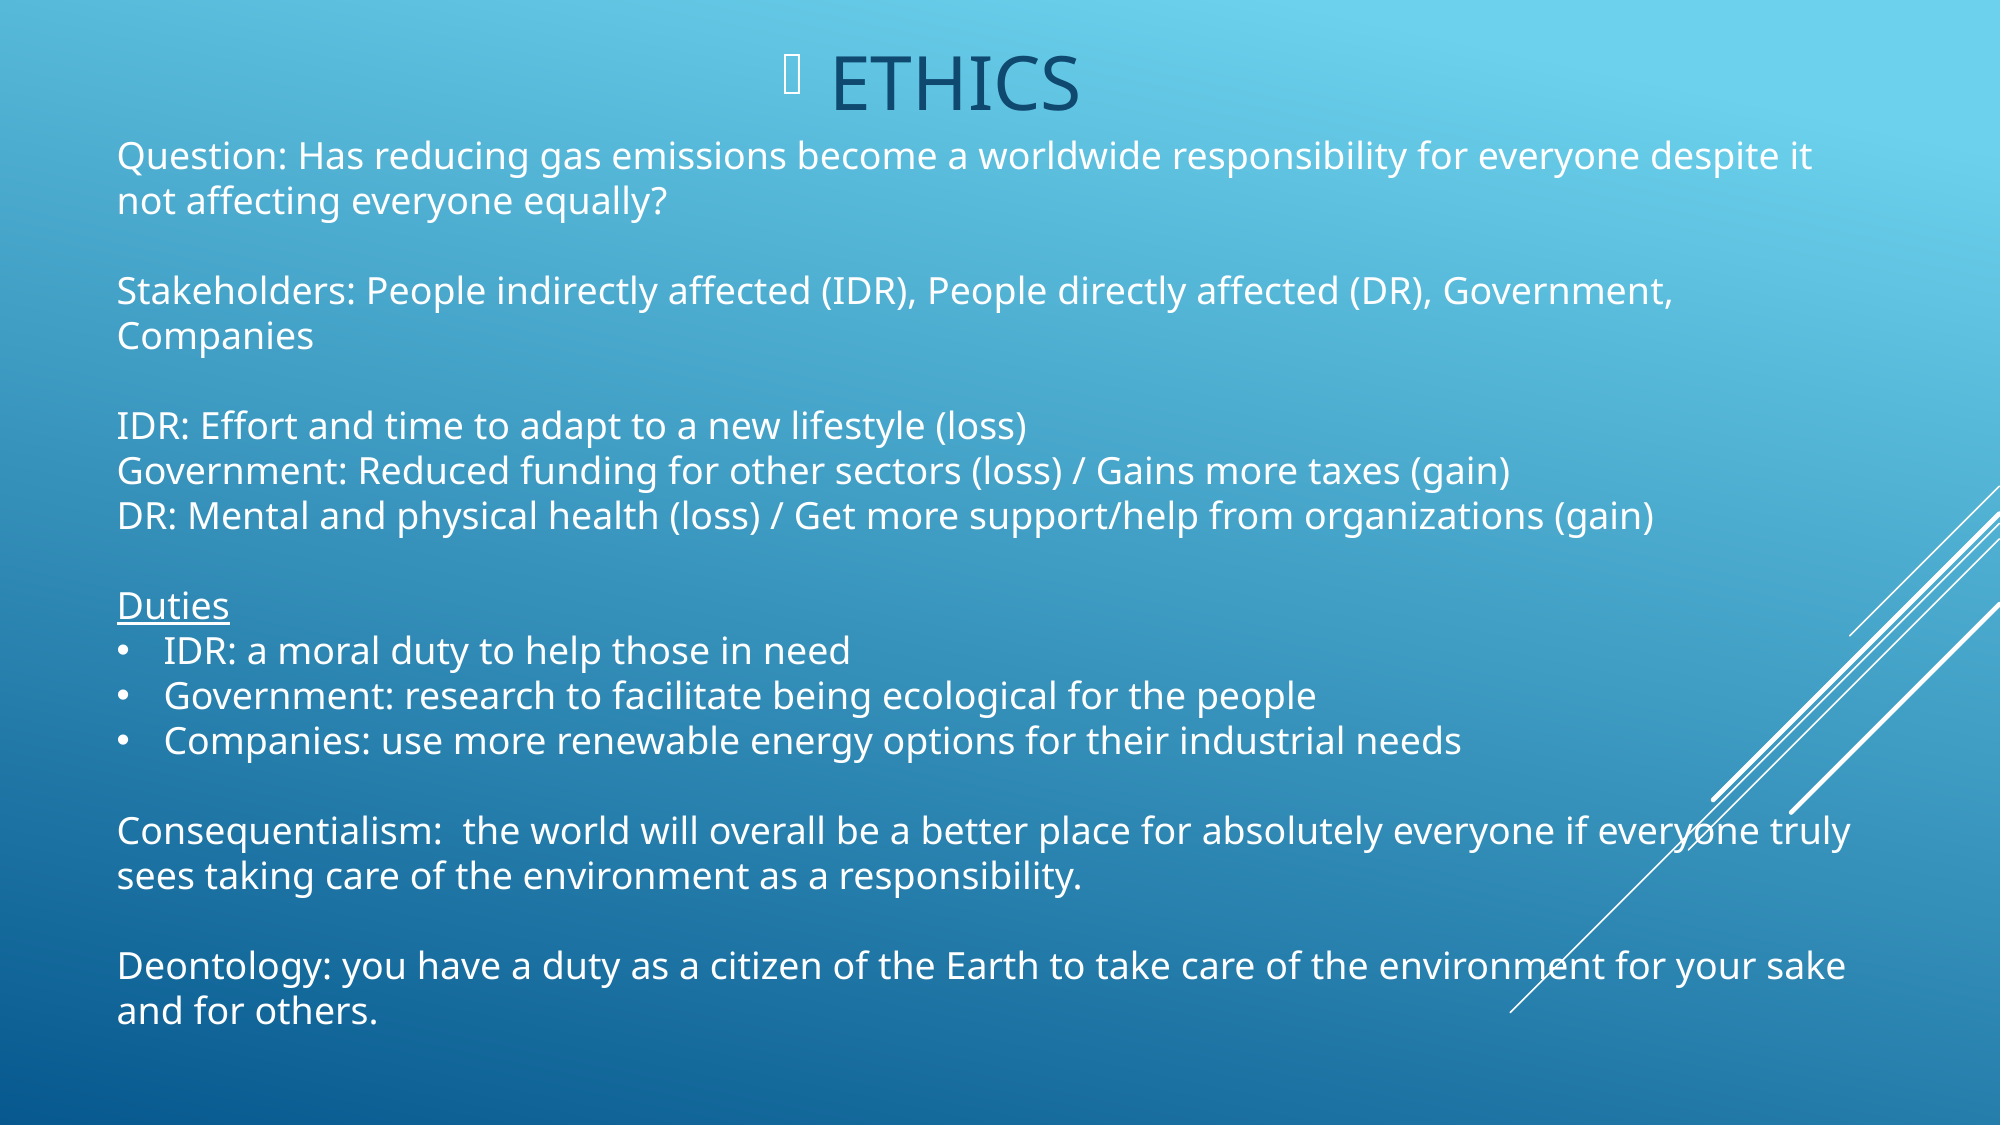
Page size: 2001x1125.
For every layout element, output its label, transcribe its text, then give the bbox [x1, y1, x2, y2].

text_box Question: Has reducing gas emissions become a worldwide responsibility for everyone despite it not affecting everyone equally? Stakeholders: People indirectly affected (IDR), People directly affected (DR), Government, Companies IDR: Effort and time to adapt to a new lifestyle (loss) Government: Reduced funding for other sectors (loss) / Gains more taxes (gain) DR: Mental and physical health (loss) / Get more support/help from organizations (gain) Duties IDR: a moral duty to help those in need Government: research to facilitate being ecological for the people Companies: use more renewable energy options for their industrial needs Consequentialism: the world will overall be a better place for absolutely everyone if everyone truly sees taking care of the environment as a responsibility. Deontology: you have a duty as a citizen of the Earth to take care of the environment for your sake and for others. [101, 124, 1883, 1125]
list ETHICS [232, 36, 1633, 124]
